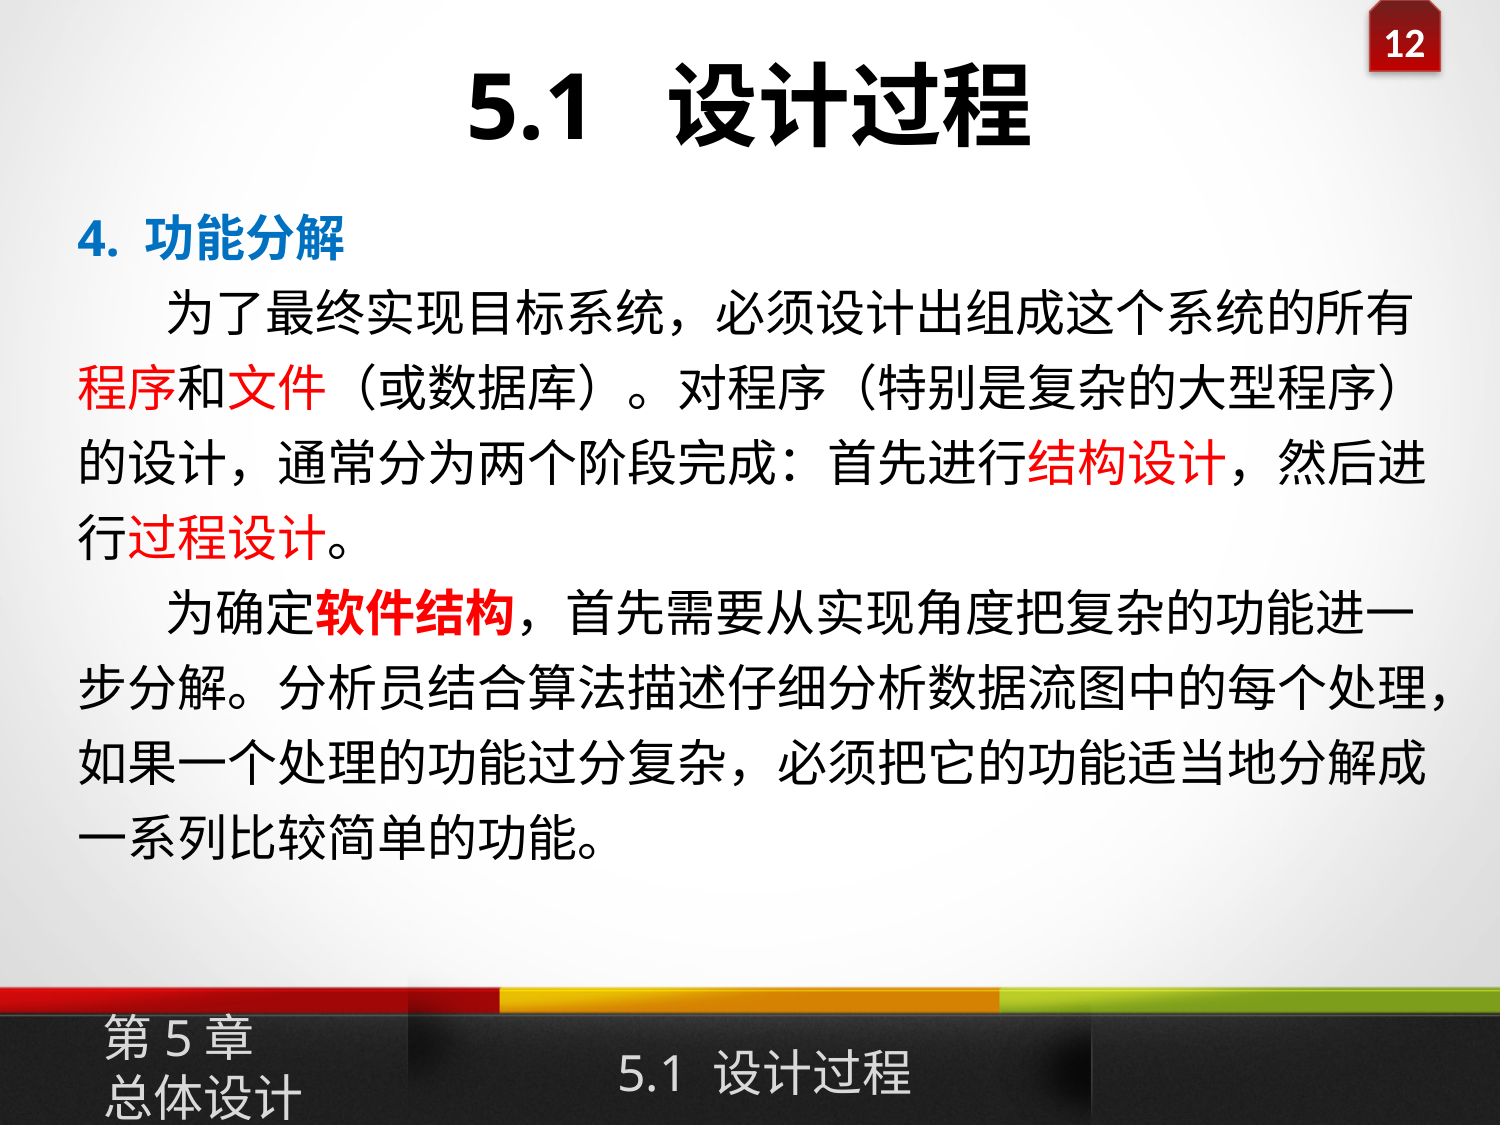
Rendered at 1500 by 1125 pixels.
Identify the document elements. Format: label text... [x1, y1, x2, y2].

title 5.1 设计过程 [74, 8, 1426, 169]
text_box 4. 功能分解 为了最终实现目标系统，必须设计出组成这个系统的所有程序和文件（或数据库）。对程序（特别是复杂的大型程序）的设计，通常分为两个阶段完成：首先进行结构设计，然后进行过程设计。 为确定软件结构，首先需要从实现角度把复杂的功能进一步分解。分析员结合算法描述仔细分析数据流图中的每个处理，如果一个处理的功能过分复杂，必须把它的功能适当地分解成一系列比较简单的功能。 [62, 169, 1447, 875]
picture [0, 0, 1500, 1125]
text_box 5.1 设计过程 [458, 1032, 1073, 1111]
text_box 第5章 总体设计 [0, 1027, 408, 1106]
